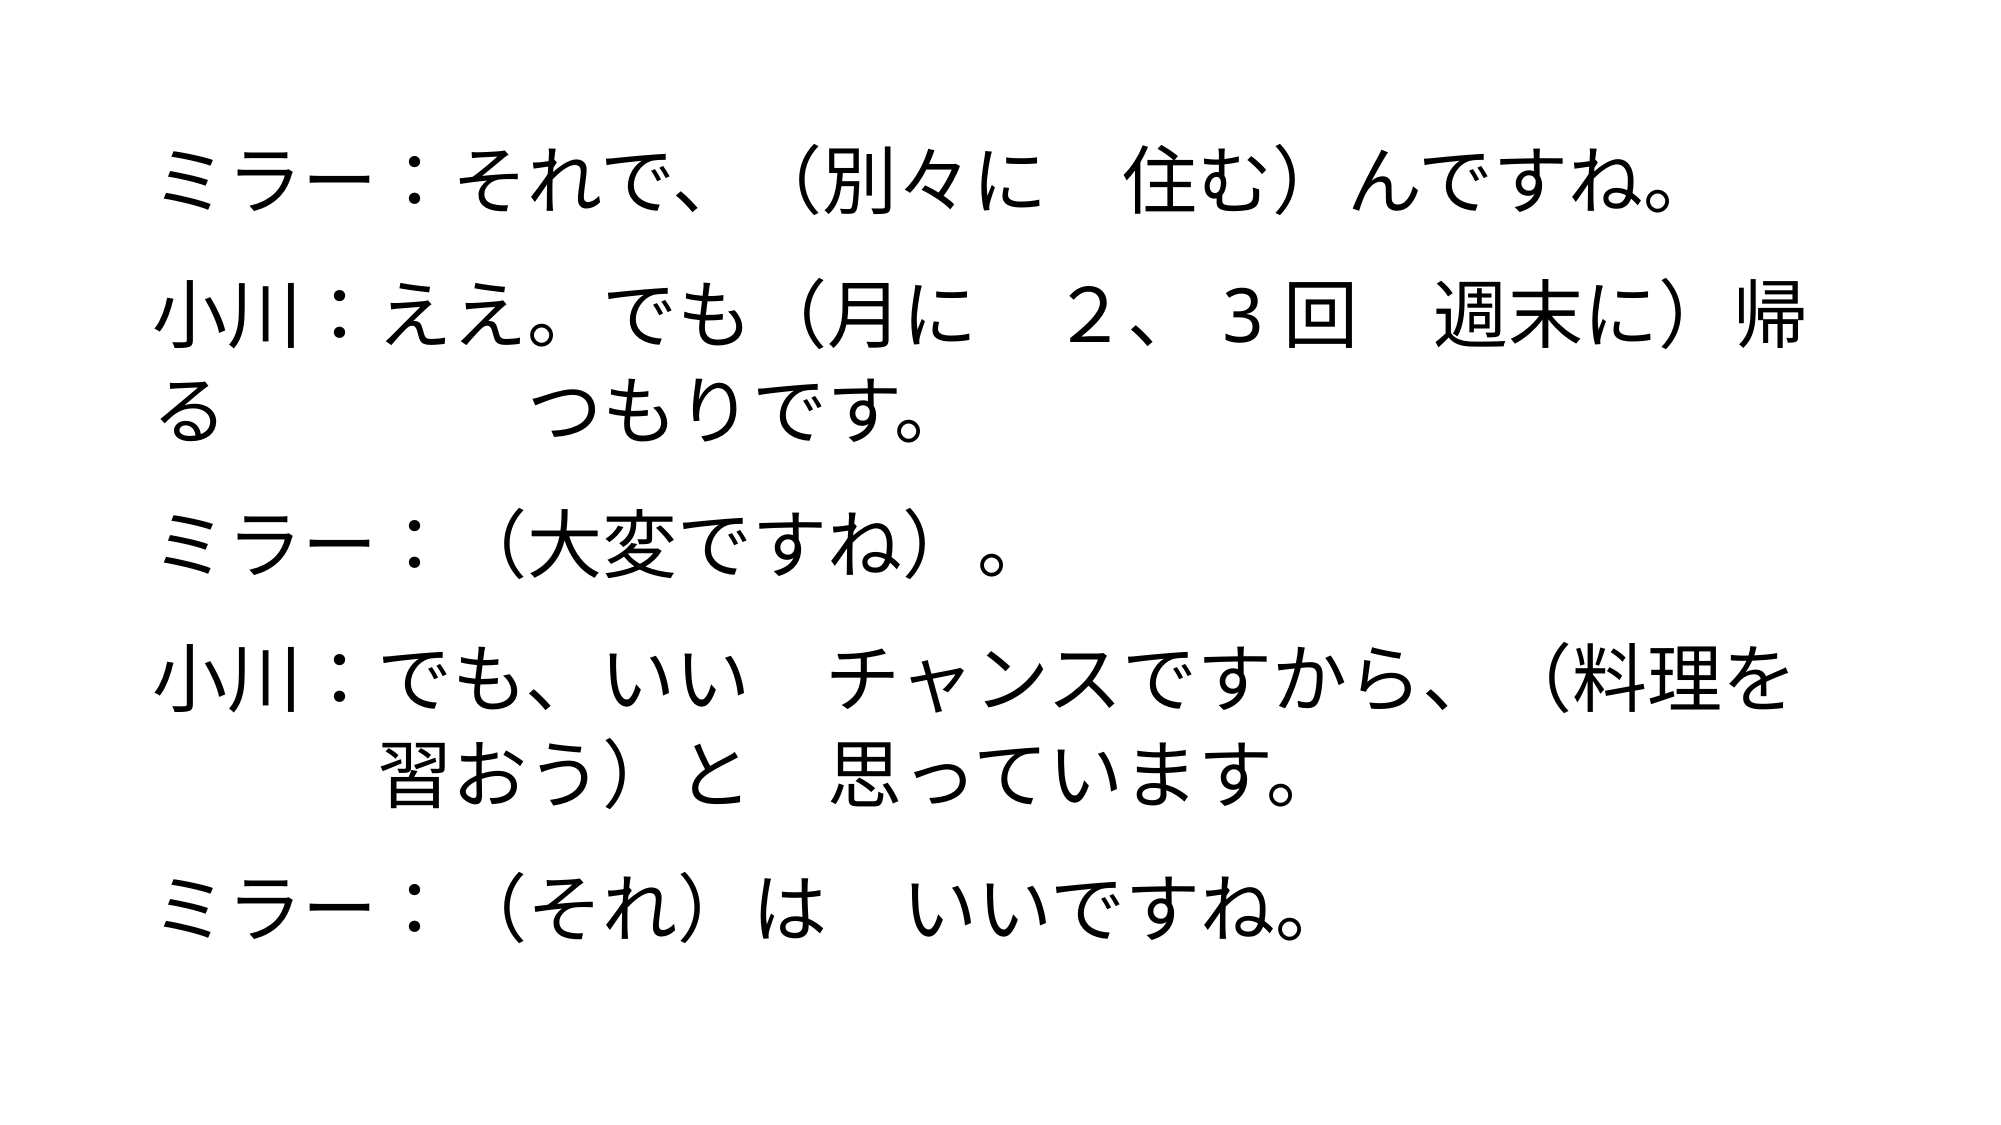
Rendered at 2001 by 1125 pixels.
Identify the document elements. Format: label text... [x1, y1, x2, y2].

list ミラー：それで、（別々に 住む）んですね。 小川：ええ。でも（月に ２、3回 週末に）帰る つもりです。 ミラー：（大変ですね）。 小川：でも、いい チャンスですから、（料理を 習おう）と 思っています。 ミラー：（それ）は いいですね。 [137, 37, 1863, 1014]
